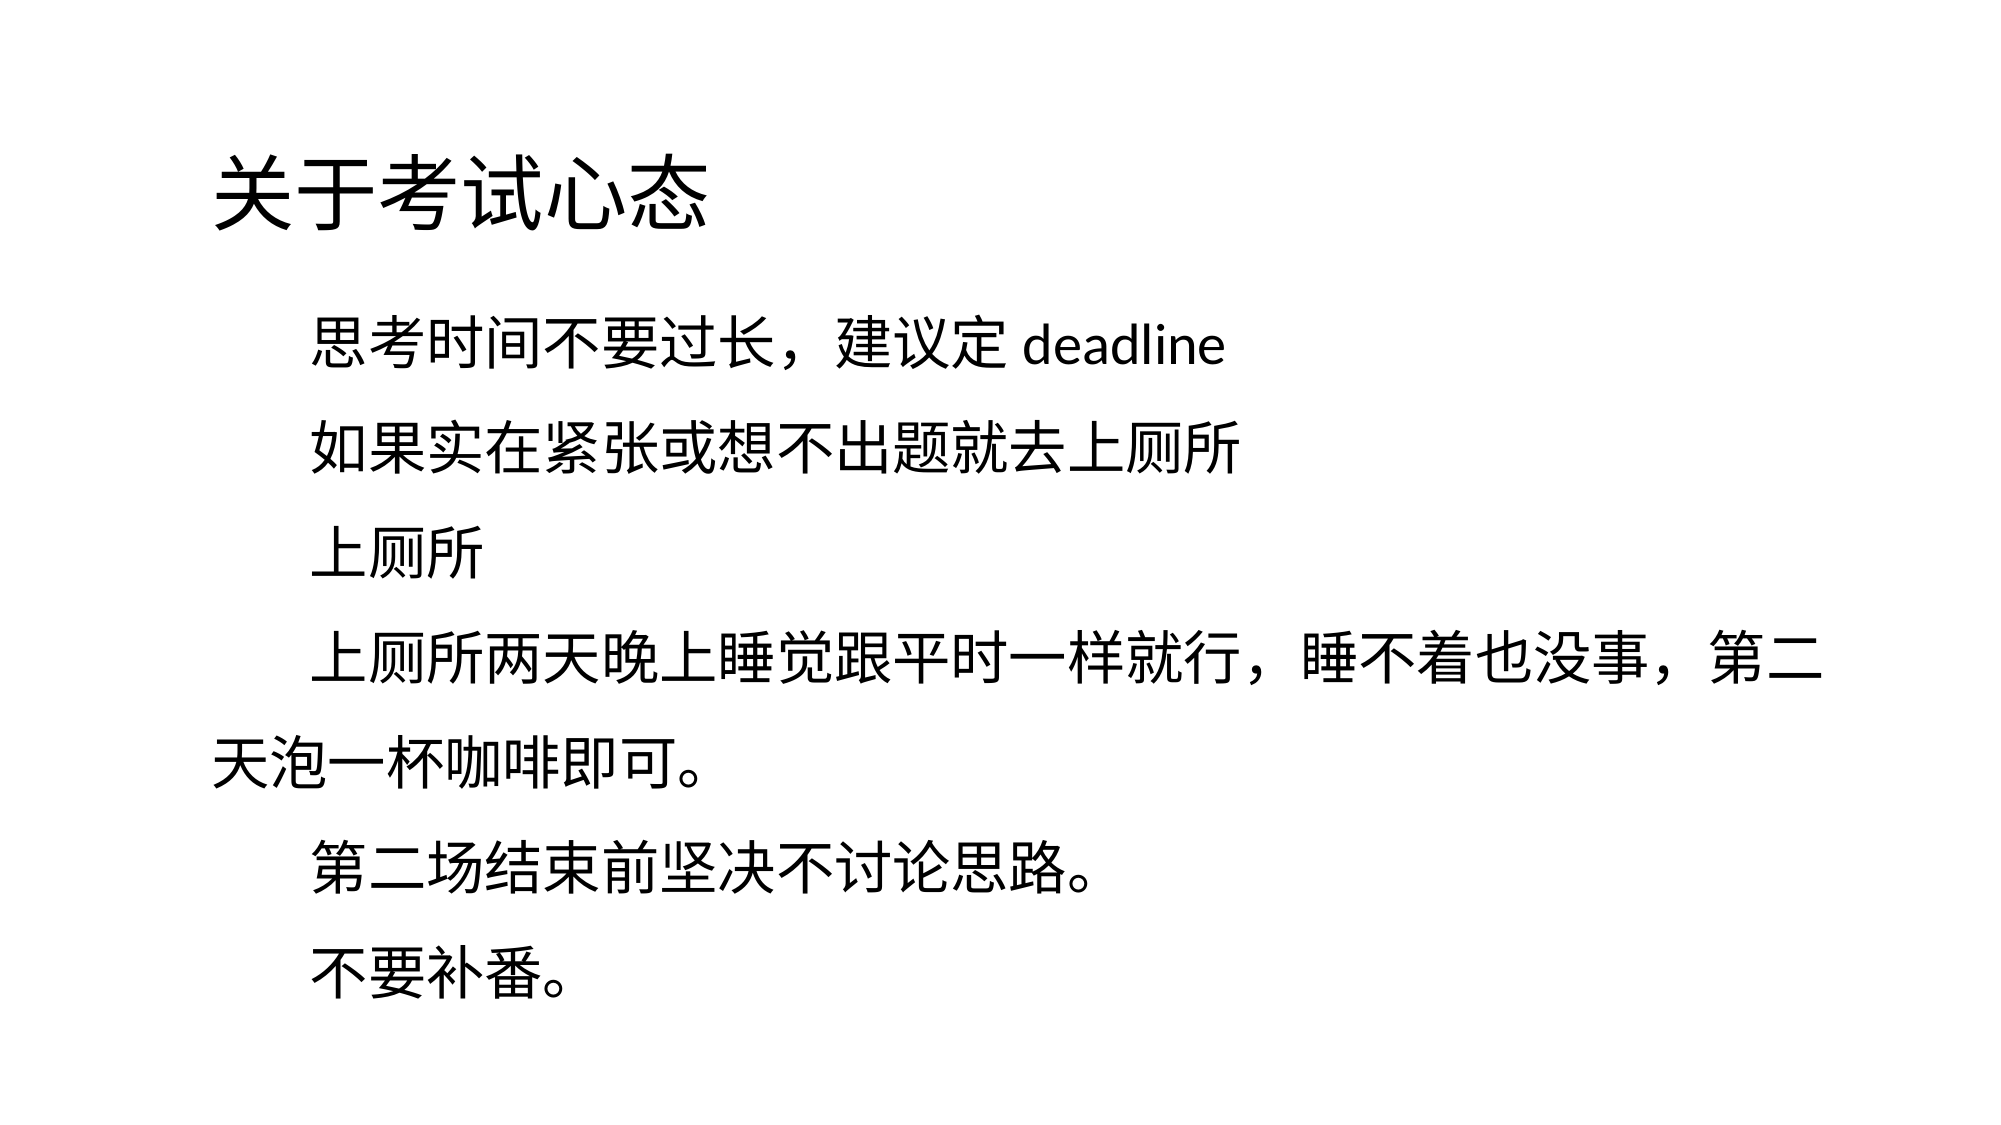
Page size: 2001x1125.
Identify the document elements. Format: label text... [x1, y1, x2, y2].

text_box 思考时间不要过长，建议定deadline 如果实在紧张或想不出题就去上厕所 上厕所 上厕所两天晚上睡觉跟平时一样就行，睡不着也没事，第二天泡一杯咖啡即可。 第二场结束前坚决不讨论思路。 不要补番。 [196, 263, 1845, 1014]
text_box 关于考试心态 [196, 133, 1932, 249]
